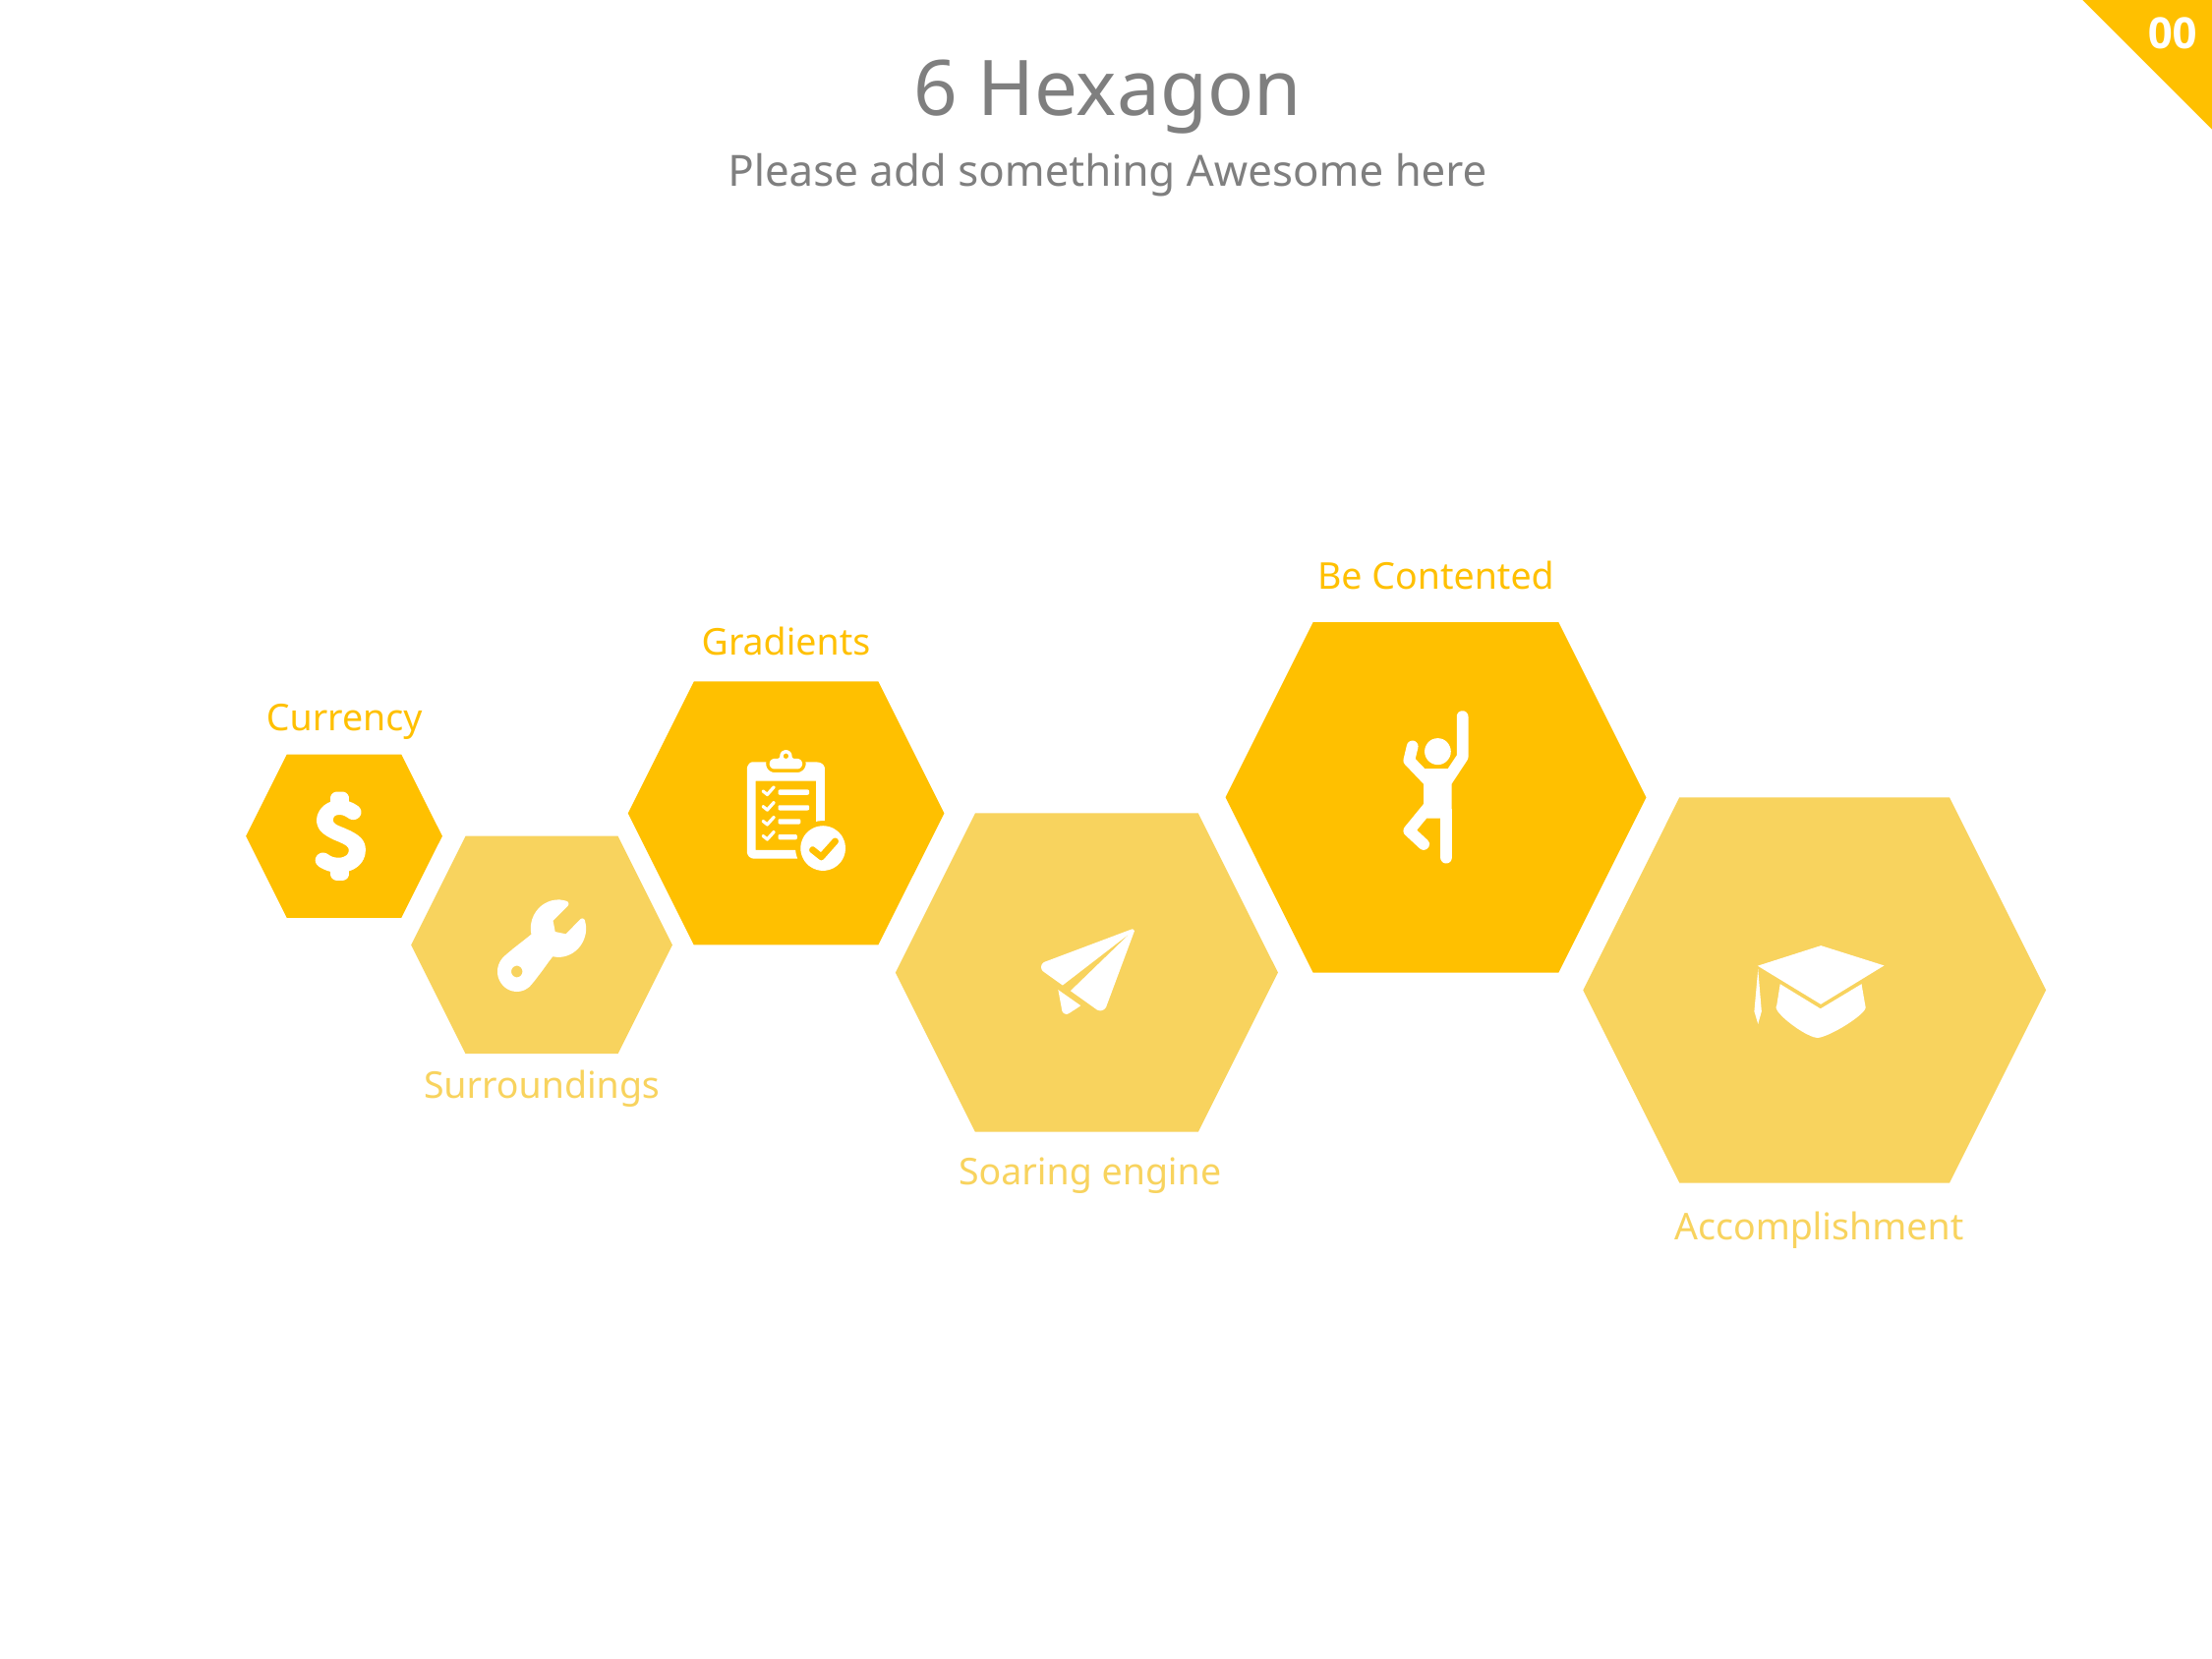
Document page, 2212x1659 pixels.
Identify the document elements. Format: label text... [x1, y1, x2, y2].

text_box Surroundings [409, 1054, 674, 1113]
text_box [769, 750, 803, 770]
text_box Currency [251, 686, 437, 746]
text_box Gradients [686, 611, 886, 670]
text_box Be Contented [1303, 544, 1569, 604]
text_box [315, 791, 366, 881]
text_box Soaring engine [944, 1140, 1237, 1200]
text_box [410, 834, 674, 1054]
text_box Please add something Awesome here [713, 136, 1502, 202]
text_box 6 Hexagon [899, 31, 1316, 136]
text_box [1403, 711, 1469, 864]
text_box [1754, 969, 1762, 1024]
text_box [800, 826, 846, 871]
text_box [497, 899, 587, 993]
text_box [1775, 984, 1866, 1038]
text_box [1582, 796, 2048, 1184]
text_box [1041, 929, 1135, 1014]
text_box [1757, 945, 1885, 1004]
text_box [746, 762, 825, 859]
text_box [2080, 0, 2212, 130]
text_box Accomplishment [1659, 1195, 1979, 1255]
text_box [1224, 620, 1648, 974]
text_box [894, 812, 1280, 1133]
text_box [626, 680, 946, 946]
text_box [245, 753, 444, 919]
